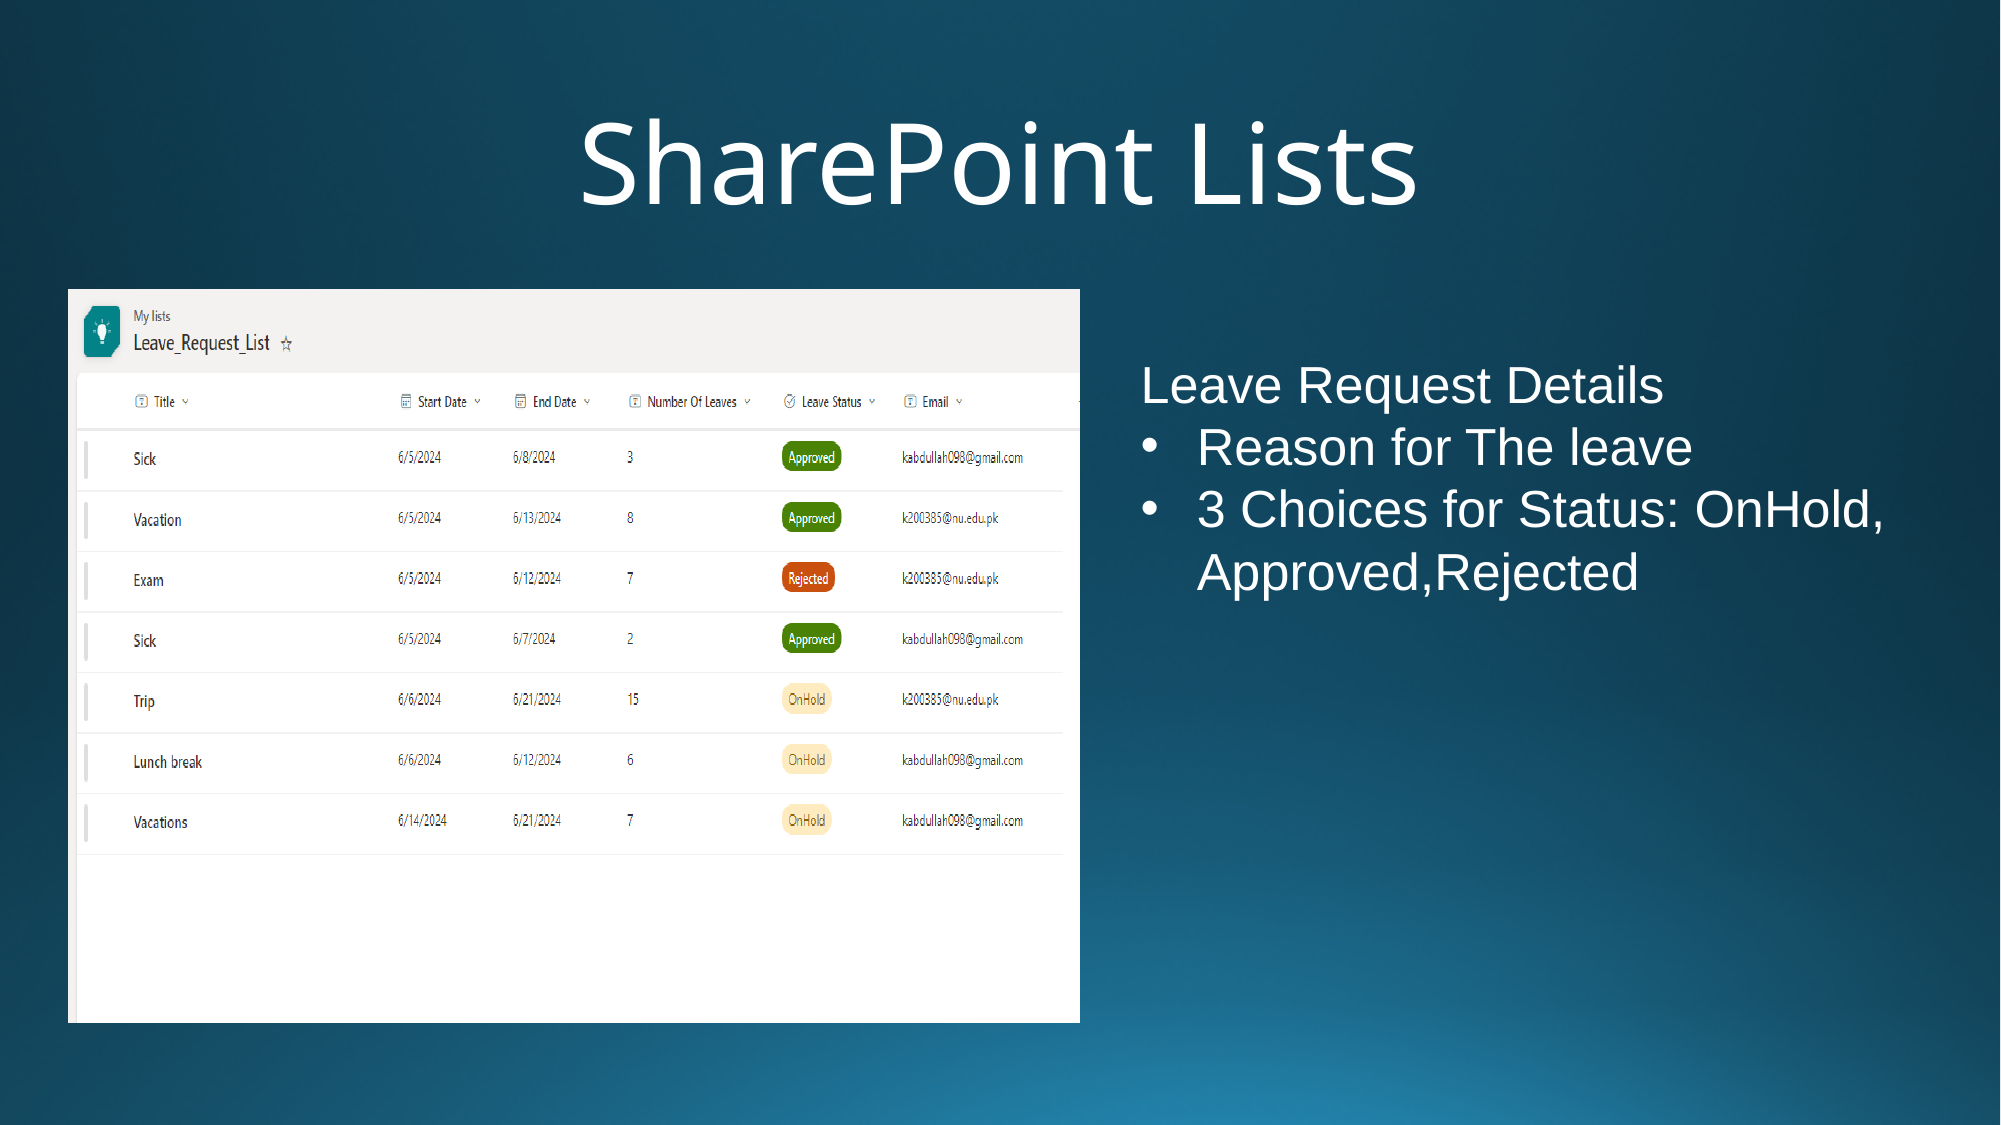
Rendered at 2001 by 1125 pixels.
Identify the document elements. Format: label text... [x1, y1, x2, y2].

text_box Leave Request Details Reason for The leave 3 Choices for Status: OnHold, Approved,Rejected [1125, 343, 1942, 609]
picture [0, 0, 2001, 1125]
title SharePoint Lists [137, 59, 1863, 278]
